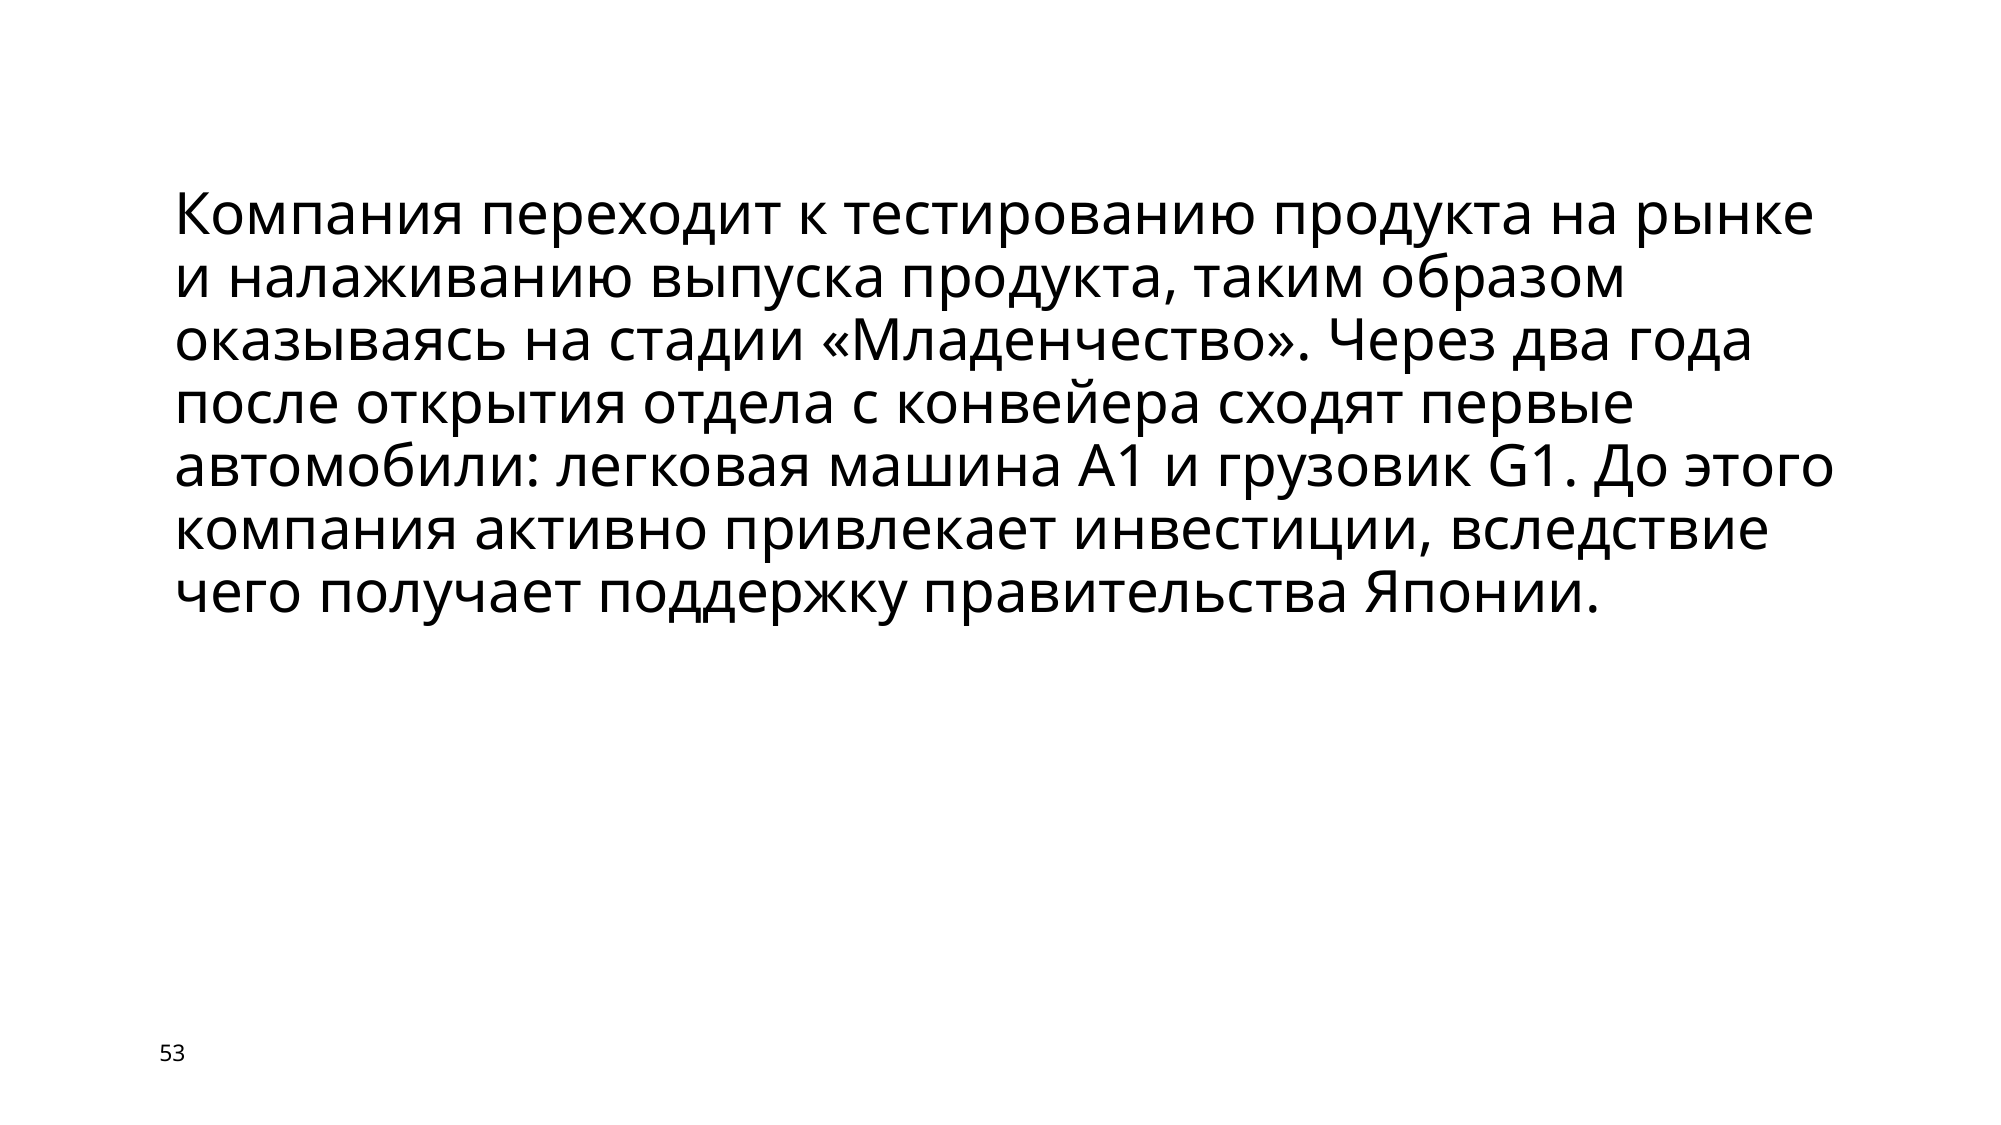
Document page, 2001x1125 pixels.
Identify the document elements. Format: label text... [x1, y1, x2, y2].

list Компания переходит к тестированию продукта на рынке и налаживанию выпуска продукта, таким образом оказываясь на стадии «Младенчество». Через два года после открытия отдела с конвейера сходят первые автомобили: легковая машина А1 и грузовик G1. До этого компания активно привлекает инвестиции, вследствие чего получает поддержку правительства Японии. [159, 176, 1863, 891]
slide_number 53 [159, 1038, 246, 1080]
